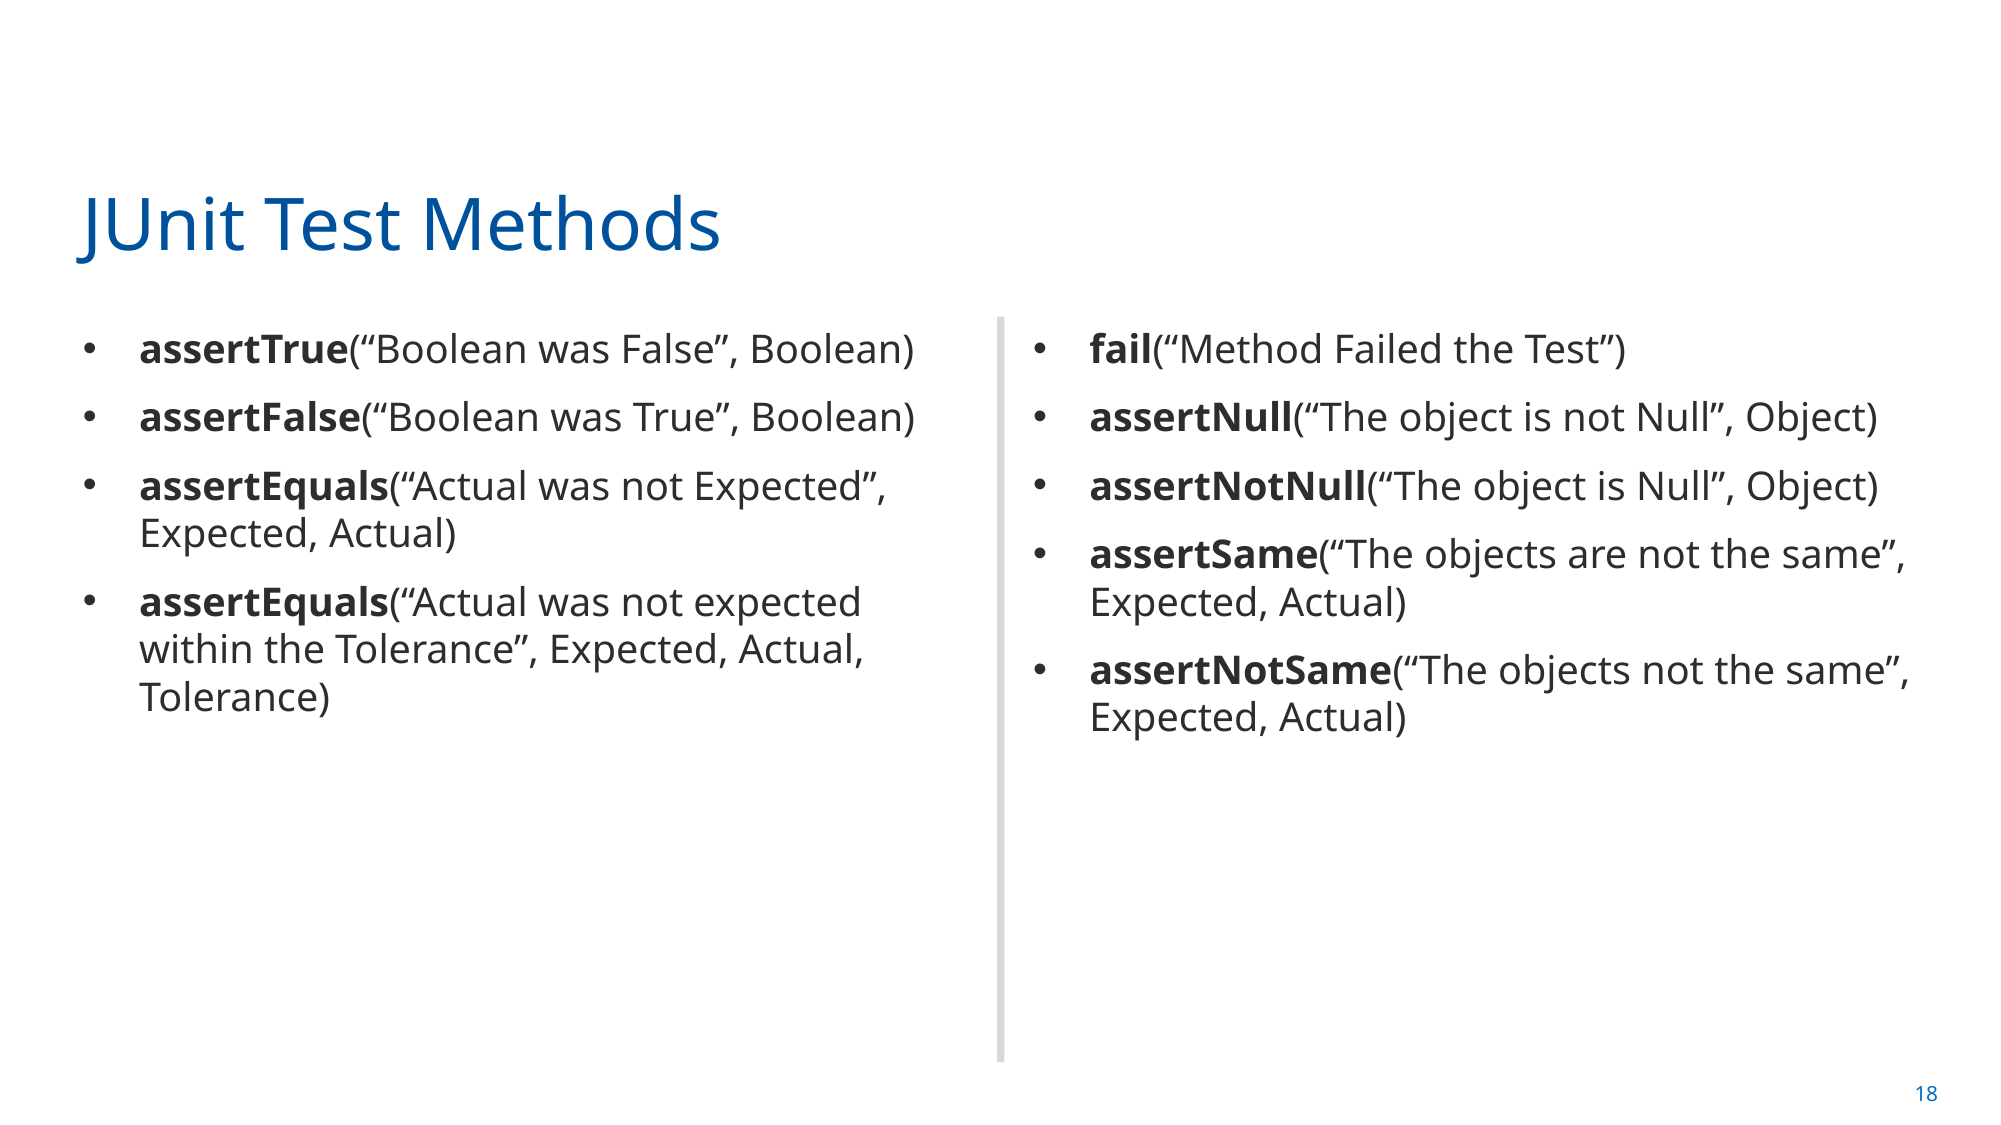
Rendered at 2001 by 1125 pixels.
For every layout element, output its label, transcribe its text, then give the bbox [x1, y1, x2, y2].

list assertTrue(“Boolean was False”, Boolean) assertFalse(“Boolean was True”, Boolean) assertEquals(“Actual was not Expected”, Expected, Actual) assertEquals(“Actual was not expected within the Tolerance”, Expected, Actual, Tolerance) [67, 316, 984, 1063]
title JUnit Test Methods [67, 170, 1565, 273]
list fail(“Method Failed the Test”) assertNull(“The object is not Null”, Object) assertNotNull(“The object is Null”, Object) assertSame(“The objects are not the same”, Expected, Actual) assertNotSame(“The objects not the same”, Expected, Actual) [1018, 316, 1934, 1063]
